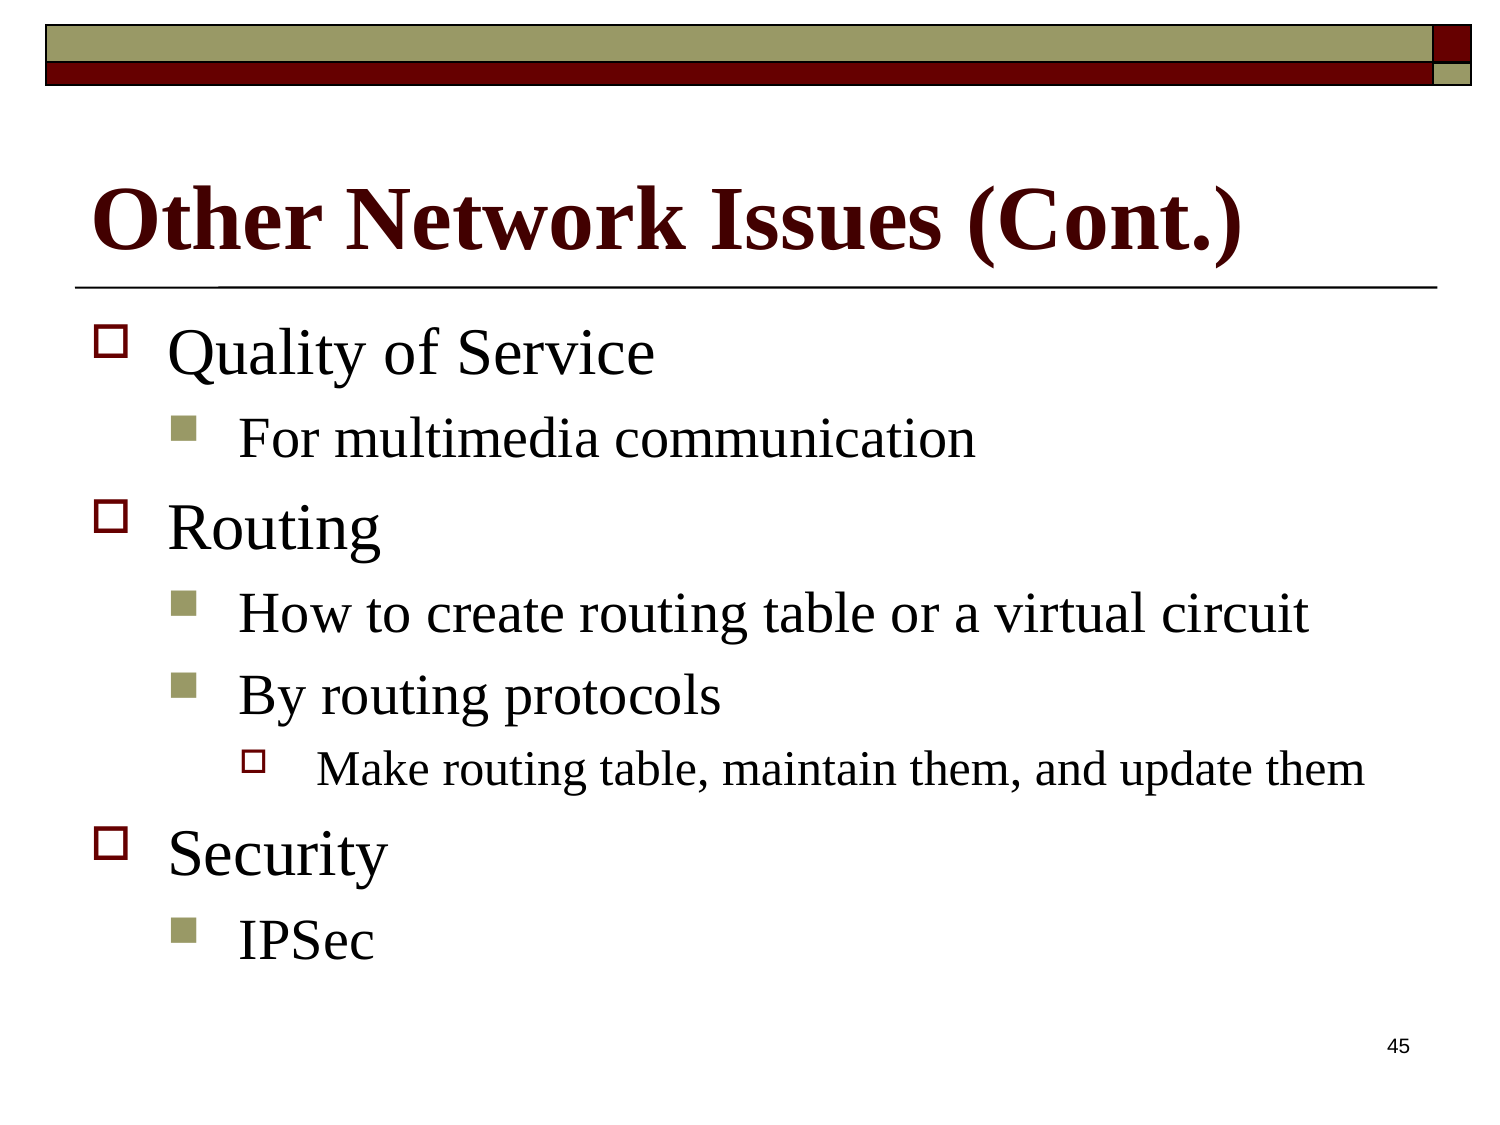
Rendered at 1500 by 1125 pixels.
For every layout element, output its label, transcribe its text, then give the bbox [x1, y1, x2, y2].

list Quality of Service For multimedia communication Routing How to create routing table or a virtual circuit By routing protocols Make routing table, maintain them, and update them Security IPSec [74, 299, 1426, 1006]
title Other Network Issues (Cont.) [74, 87, 1426, 276]
slide_number 45 [1112, 1024, 1426, 1101]
